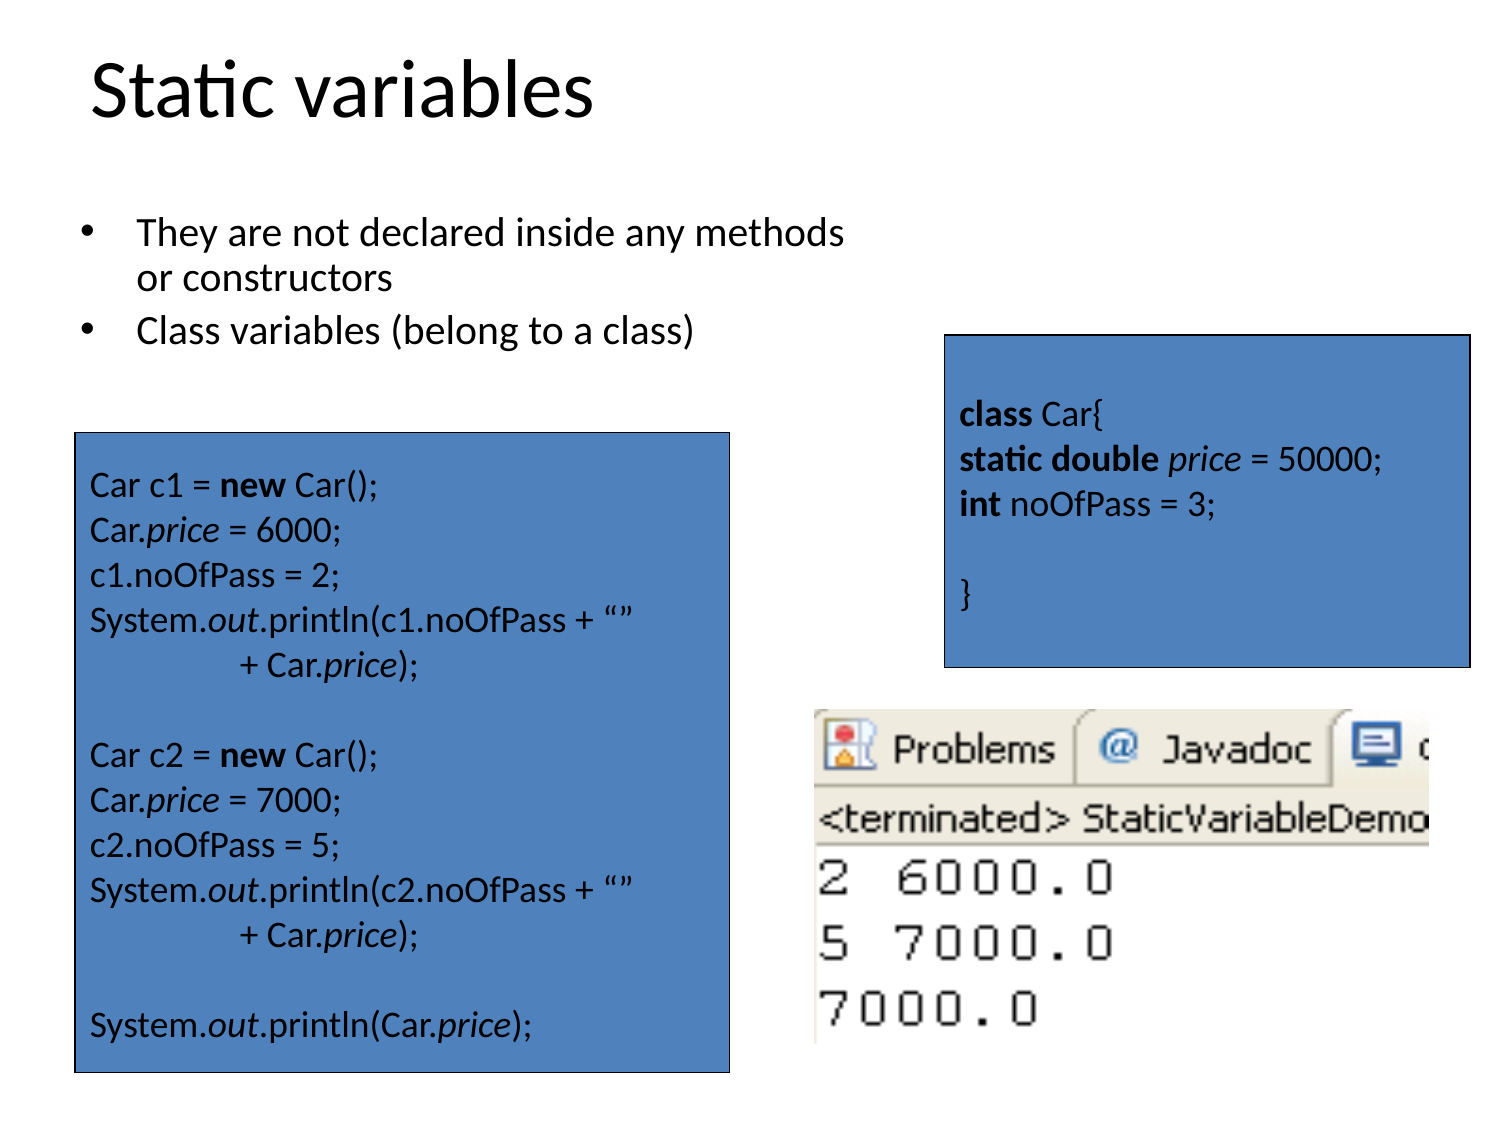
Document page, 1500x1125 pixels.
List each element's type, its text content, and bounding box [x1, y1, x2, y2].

title Static variables [75, 45, 1425, 148]
text_box Car c1 = new Car(); Car.price = 6000; c1.noOfPass = 2; System.out.println(c1.noOfPass + “” + Car.price); Car c2 = new Car(); Car.price = 7000; c2.noOfPass = 5; System.out.println(c2.noOfPass + “” + Car.price); System.out.println(Car.price); [74, 432, 730, 1073]
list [813, 709, 1429, 1045]
list They are not declared inside any methods or constructors Class variables (belong to a class) [65, 202, 878, 398]
text_box class Car{ static double price = 50000; int noOfPass = 3; } [944, 334, 1470, 668]
